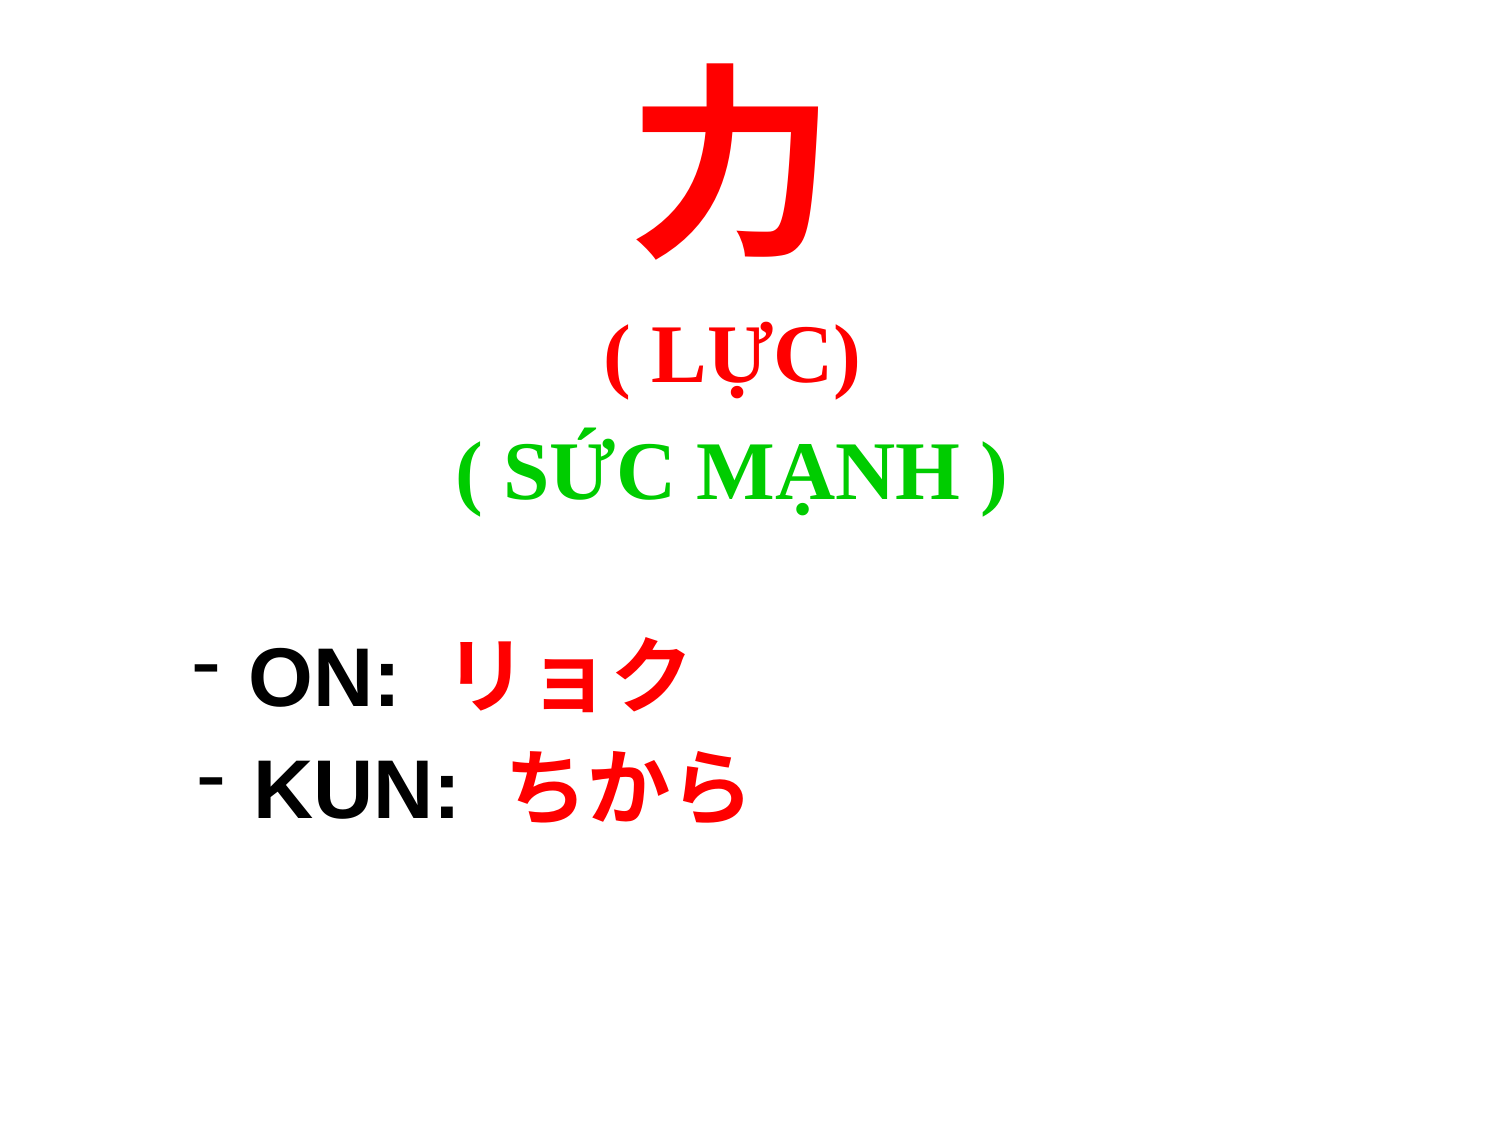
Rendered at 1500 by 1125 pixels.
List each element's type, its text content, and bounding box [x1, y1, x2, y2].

text_box ON: リョク [177, 615, 1278, 778]
list 力 ( LỰC) ( SỨC MẠNH ) [142, 24, 1322, 538]
text_box KUN: ちから [182, 727, 1488, 910]
